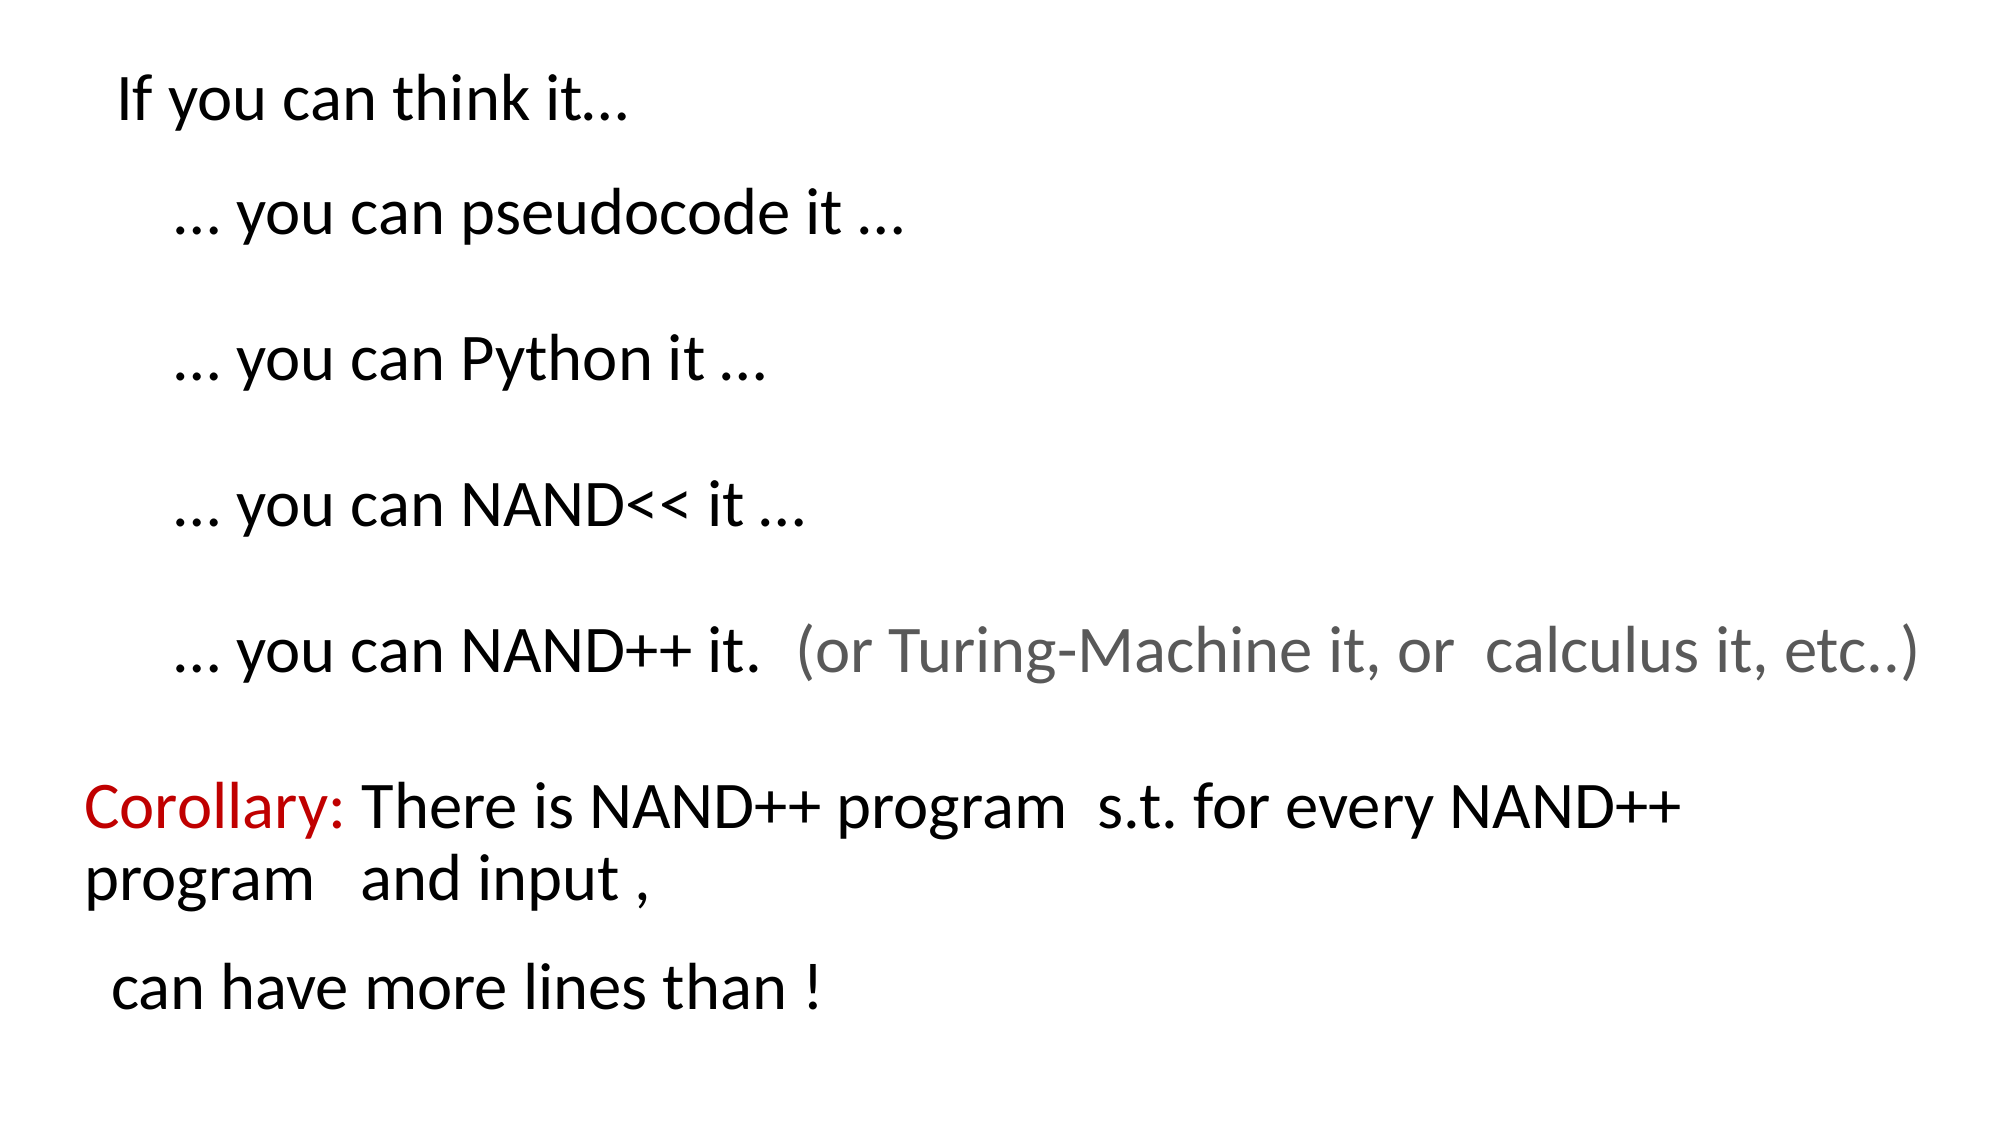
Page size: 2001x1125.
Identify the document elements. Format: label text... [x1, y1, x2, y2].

text_box … you can NAND<< it … [160, 461, 1233, 568]
text_box … you can NAND++ it. [160, 607, 844, 714]
text_box … you can pseudocode it … [160, 169, 1233, 276]
list If you can think it… [101, 55, 819, 161]
text_box … you can Python it … [160, 315, 1233, 422]
